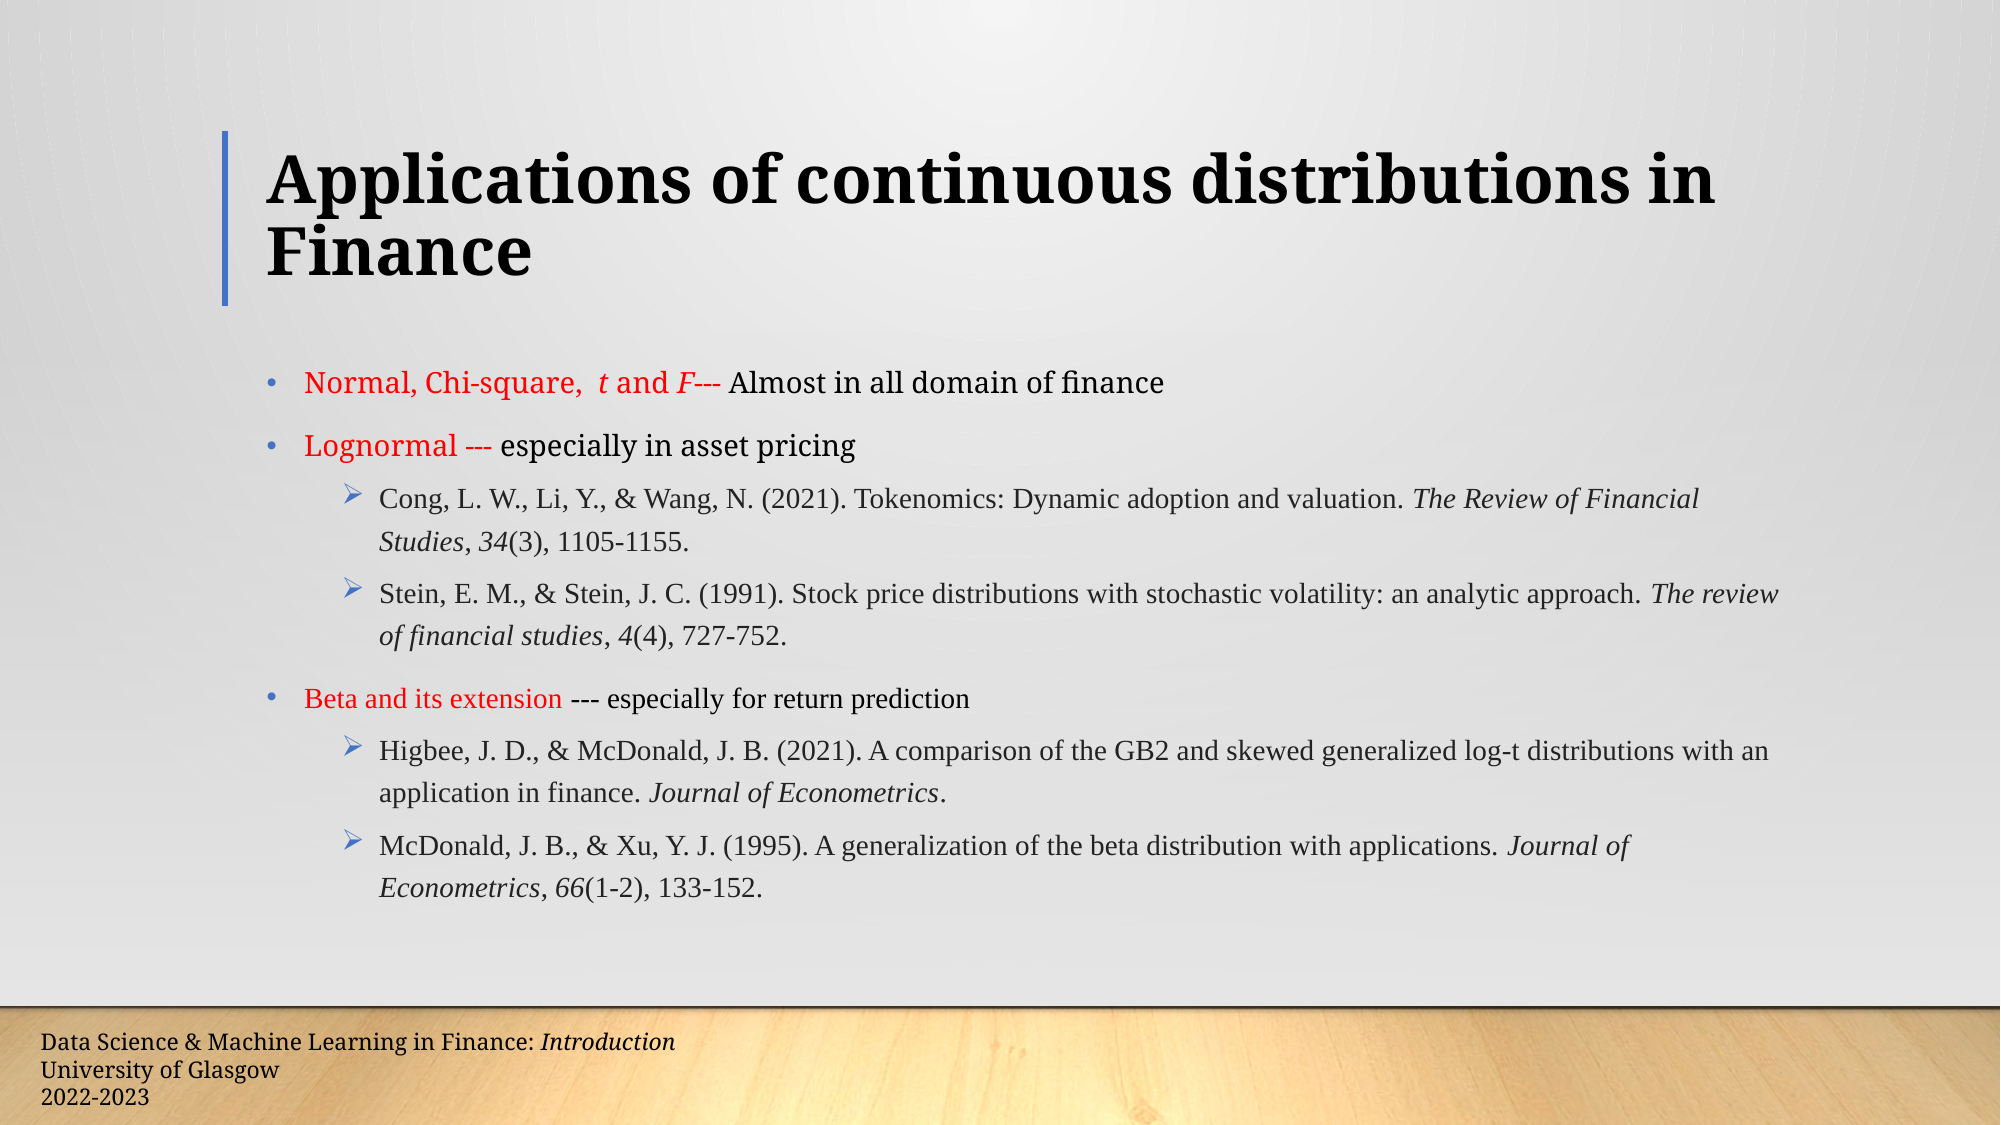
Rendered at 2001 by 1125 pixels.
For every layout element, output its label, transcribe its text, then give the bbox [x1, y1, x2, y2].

text_box Data Science & Machine Learning in Finance: Introduction University of Glasgow 2022-2023 [25, 1020, 718, 1118]
list Normal, Chi-square, t and F--- Almost in all domain of finance Lognormal --- especially in asset pricing Cong, L. W., Li, Y., & Wang, N. (2021). Tokenomics: Dynamic adoption and valuation. The Review of Financial Studies, 34(3), 1105-1155. Stein, E. M., & Stein, J. C. (1991). Stock price distributions with stochastic volatility: an analytic approach. The review of financial studies, 4(4), 727-752. Beta and its extension --- especially for return prediction Higbee, J. D., & McDonald, J. B. (2021). A comparison of the GB2 and skewed generalized log-t distributions with an application in finance. Journal of Econometrics. McDonald, J. B., & Xu, Y. J. (1995). A generalization of the beta distribution with applications. Journal of Econometrics, 66(1-2), 133-152. [251, 350, 1814, 917]
picture [0, 1006, 2000, 1125]
title Applications of continuous distributions in Finance [251, 131, 1867, 298]
